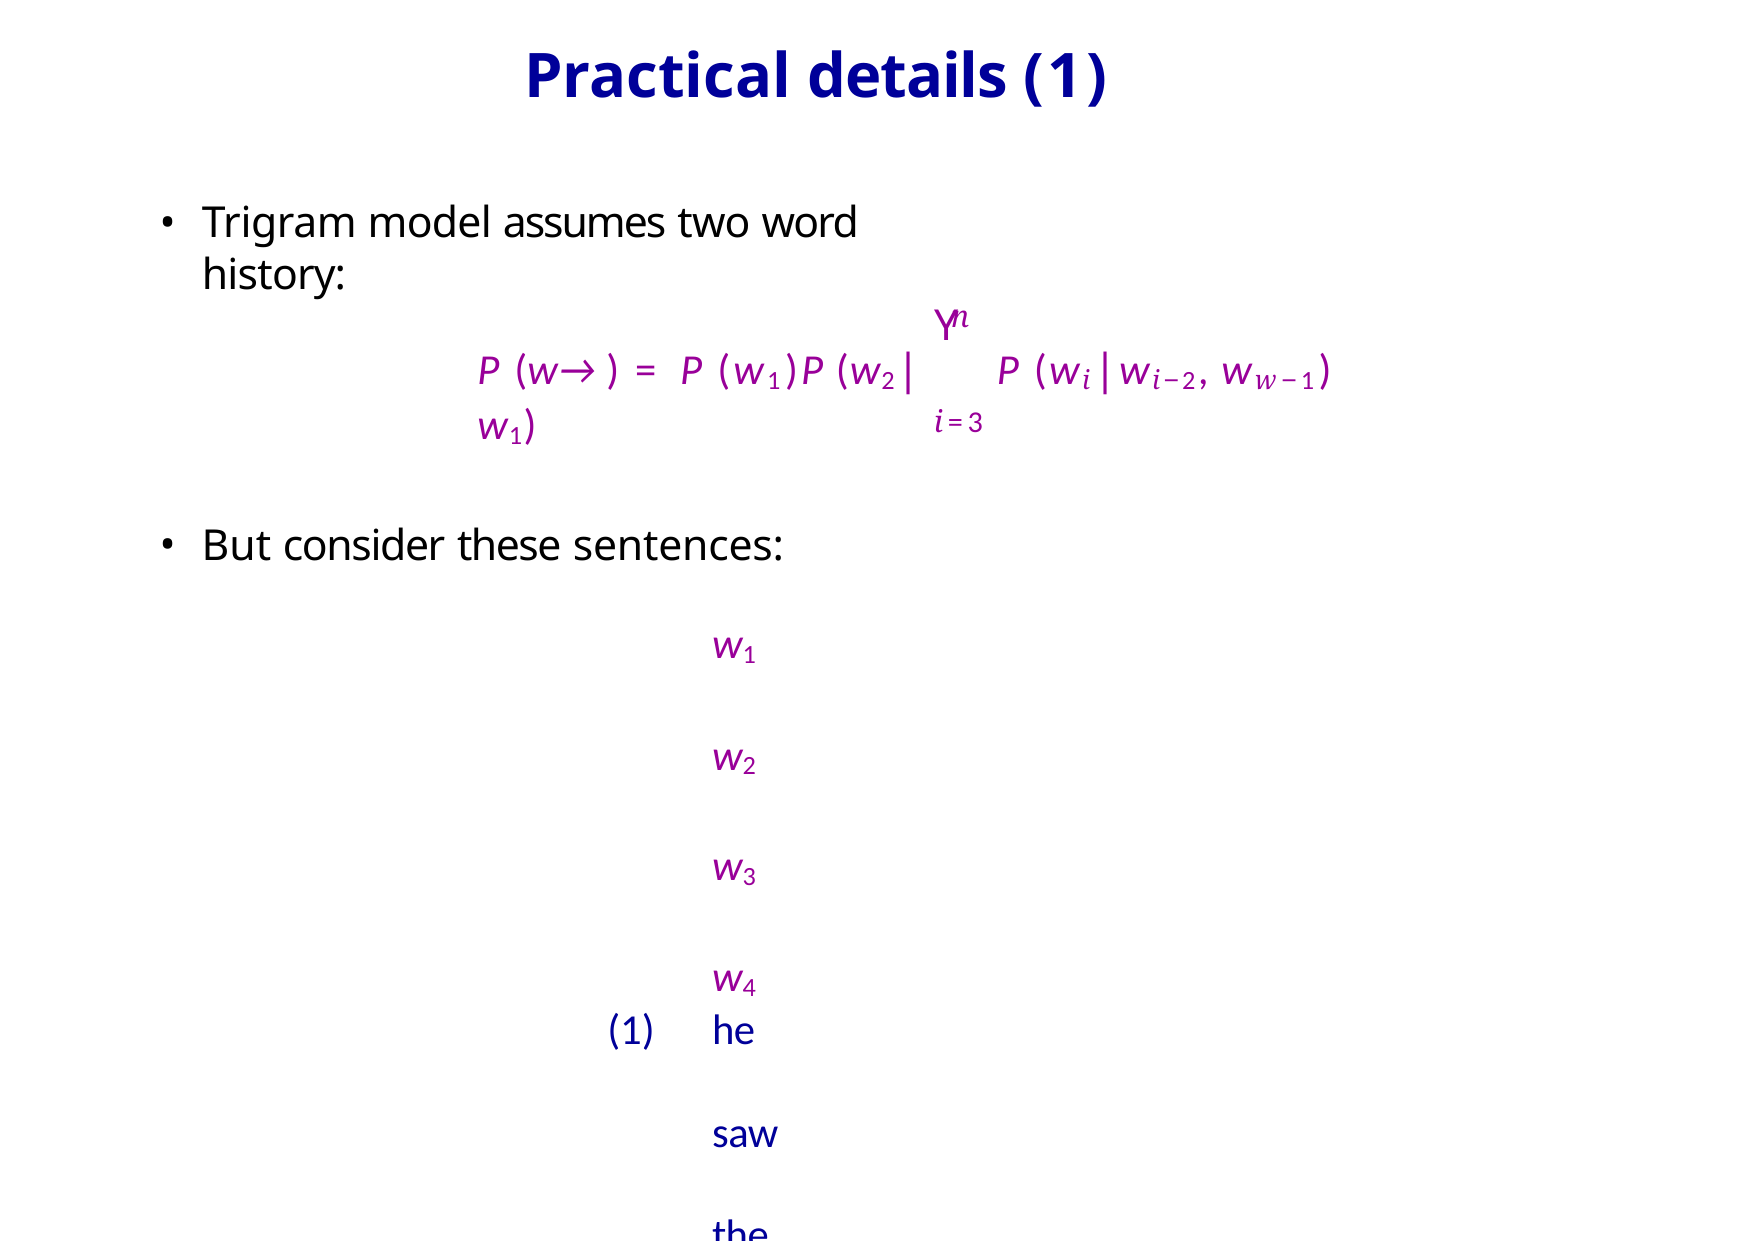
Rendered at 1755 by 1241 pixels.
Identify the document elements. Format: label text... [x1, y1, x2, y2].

text_box Y i=3 [931, 295, 992, 439]
text_box P (wi|wi−2, ww−1) [988, 336, 1335, 395]
text_box Trigram model assumes two word history: [157, 192, 953, 298]
text_box But consider these sentences: w1 w2 w3 w4 he saw the yellow feeds the cats daily What’s wrong? Does the model capture these problems? [153, 514, 1232, 1241]
text_box P (w→ ) = P (w1)P (w2|w1) [470, 336, 934, 450]
title Practical details (1) [227, 33, 1527, 244]
